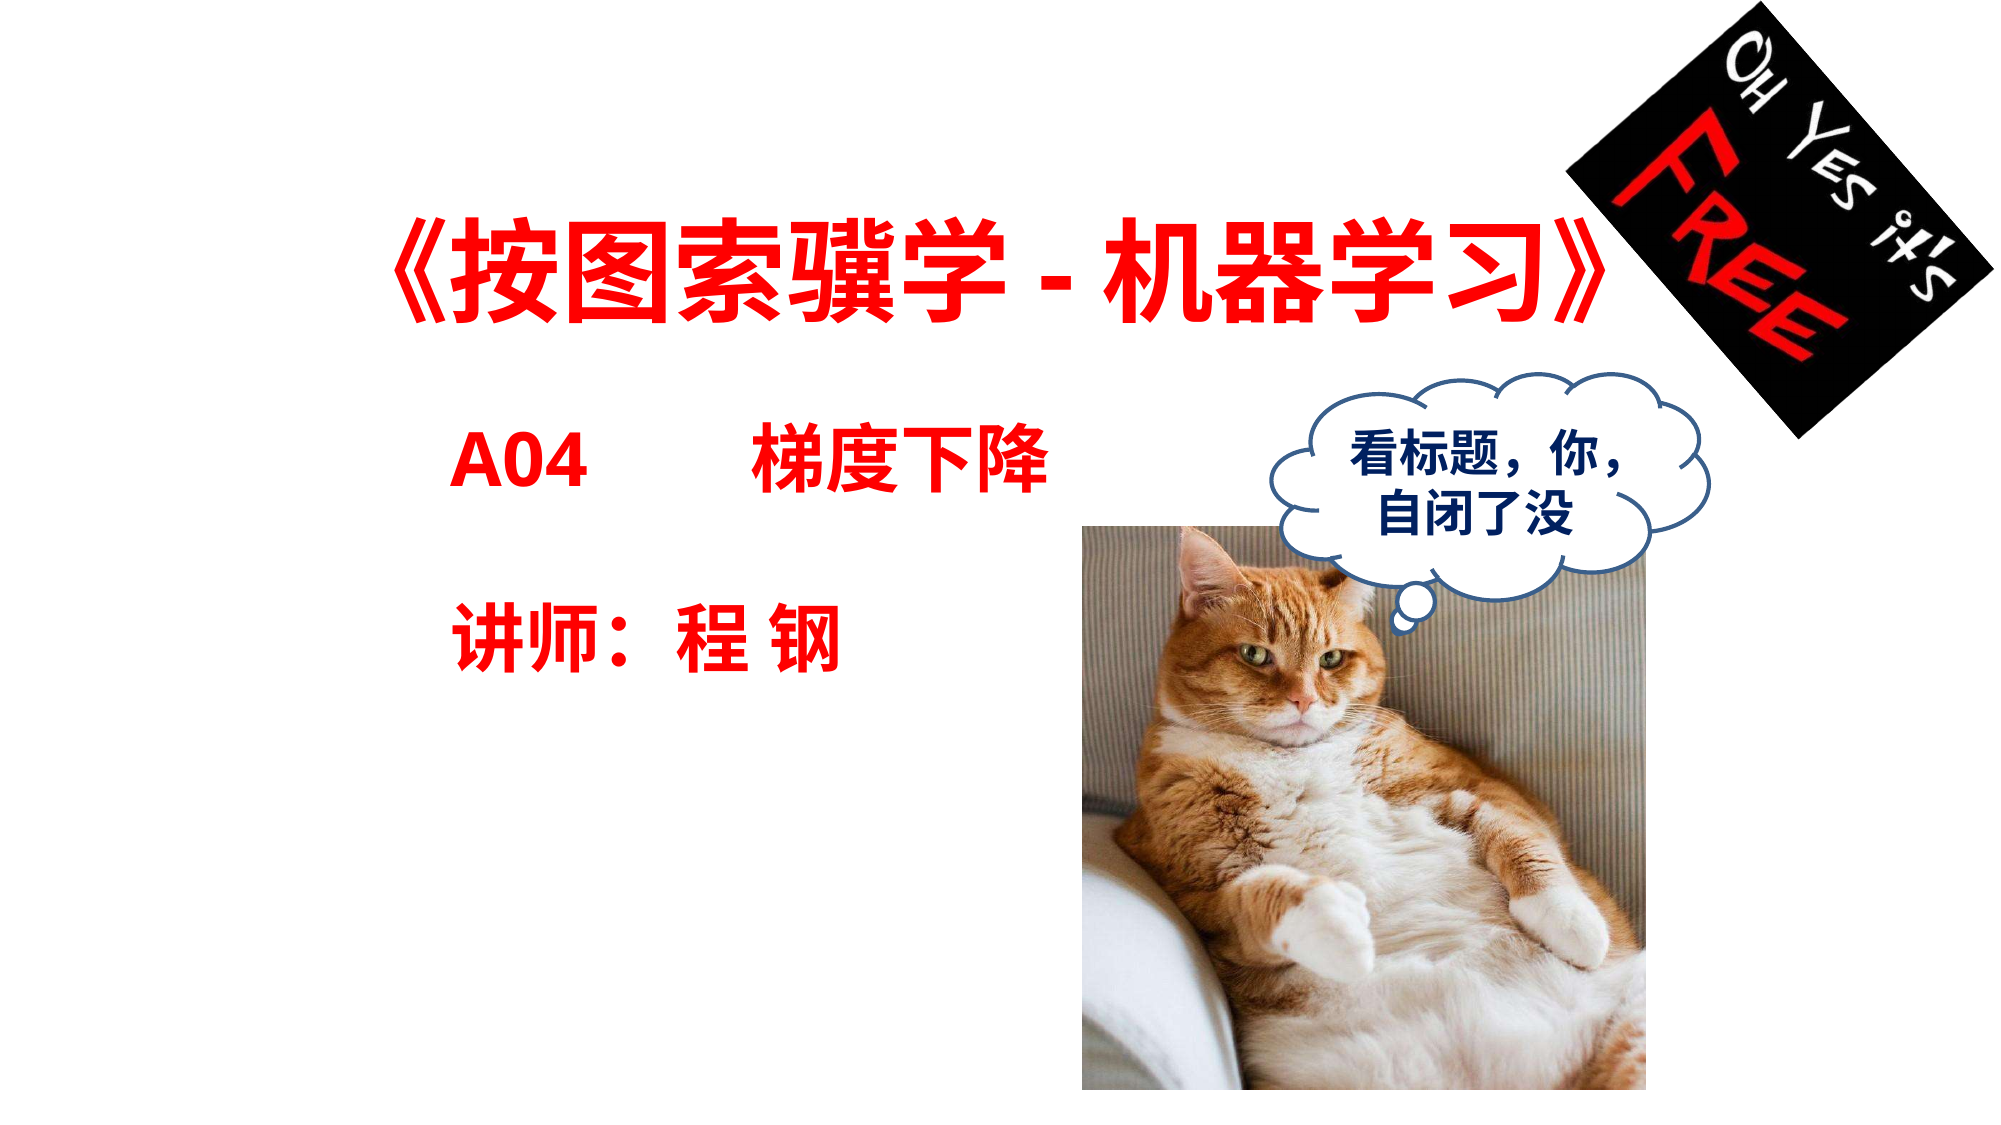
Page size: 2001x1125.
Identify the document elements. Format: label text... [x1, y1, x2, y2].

text_box 看标题，你，自闭了没 [1269, 372, 1712, 546]
title 《按图索骥学-机器学习》 [249, 208, 1750, 600]
picture [1082, 526, 1646, 1090]
picture [1565, 0, 1995, 440]
text_box A04 梯度下降 讲师：程 钢 [436, 600, 1066, 689]
